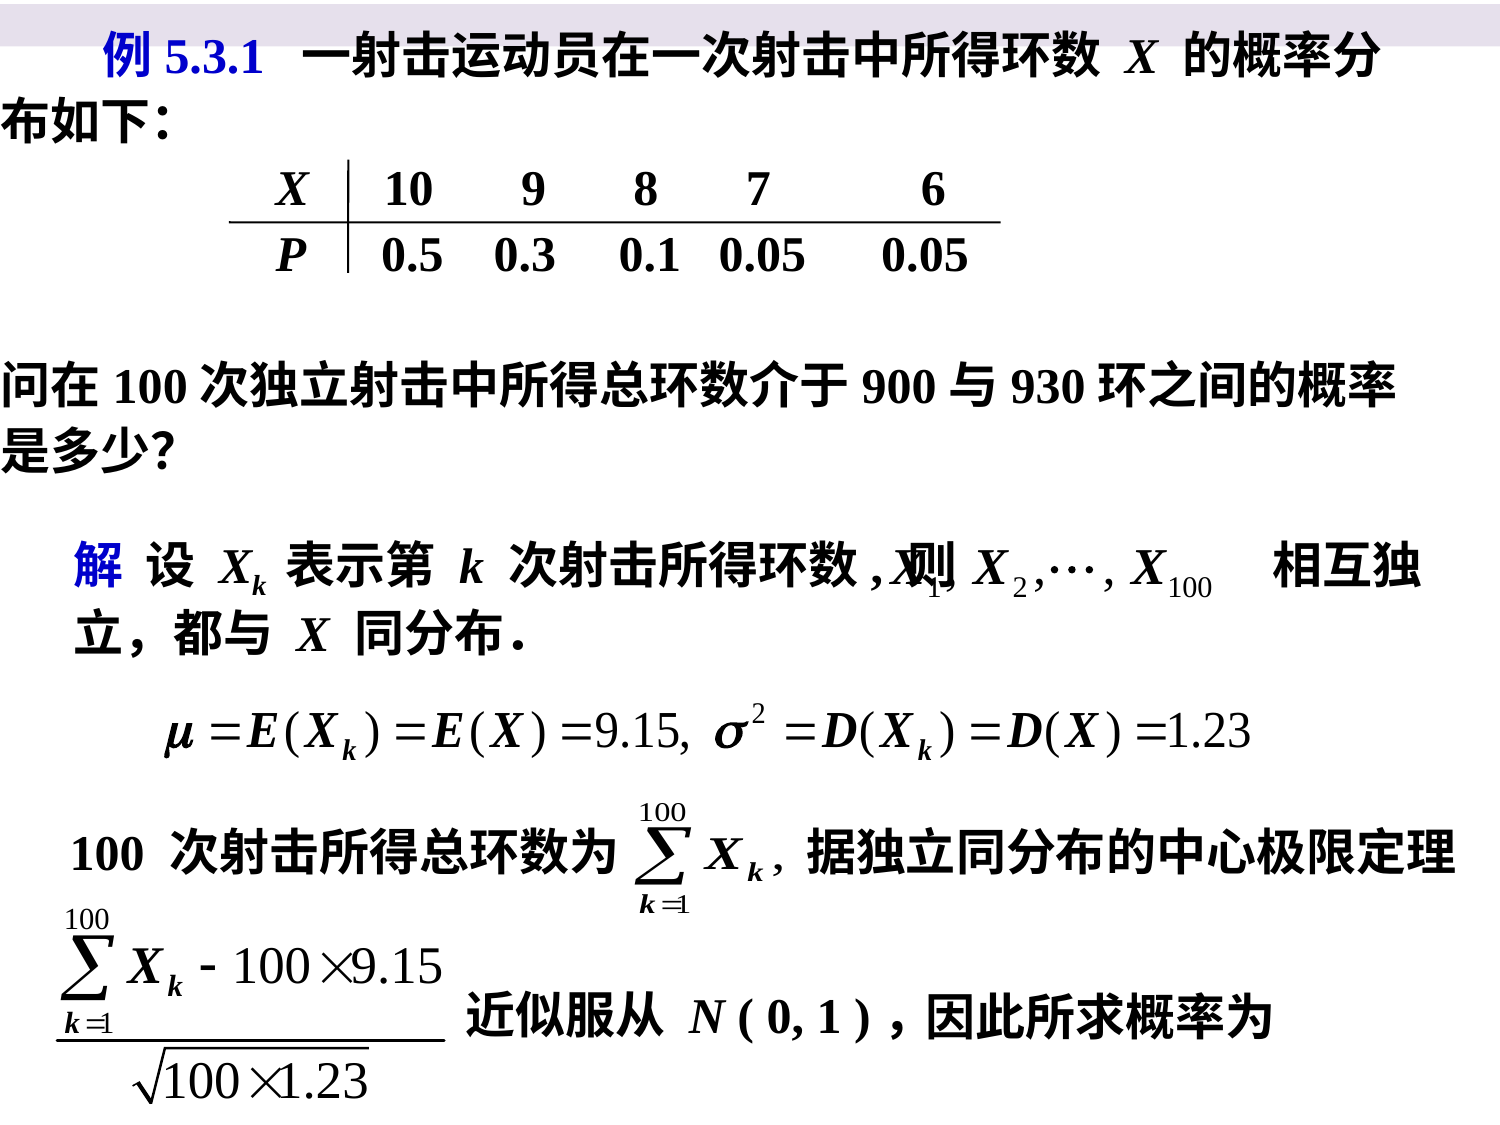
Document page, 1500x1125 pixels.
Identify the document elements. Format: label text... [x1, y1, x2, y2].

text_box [154, 731, 1259, 774]
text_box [47, 894, 938, 1116]
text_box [58, 525, 1469, 723]
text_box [59, 797, 789, 893]
text_box 因此所求概率为 [943, 977, 1291, 1053]
text_box 例5.3.1 一射击运动员在一次射击中所得环数 X 的概率分布如下： X 10 9 8 7 6 P 0.5 0.3 0.1 0.05 0.05 问在100次独立射击中所得总环数介于900与930环之间的概率是多少？ [0, 10, 1418, 487]
text_box 据独立同分布的中心极限定理 [793, 813, 1472, 888]
